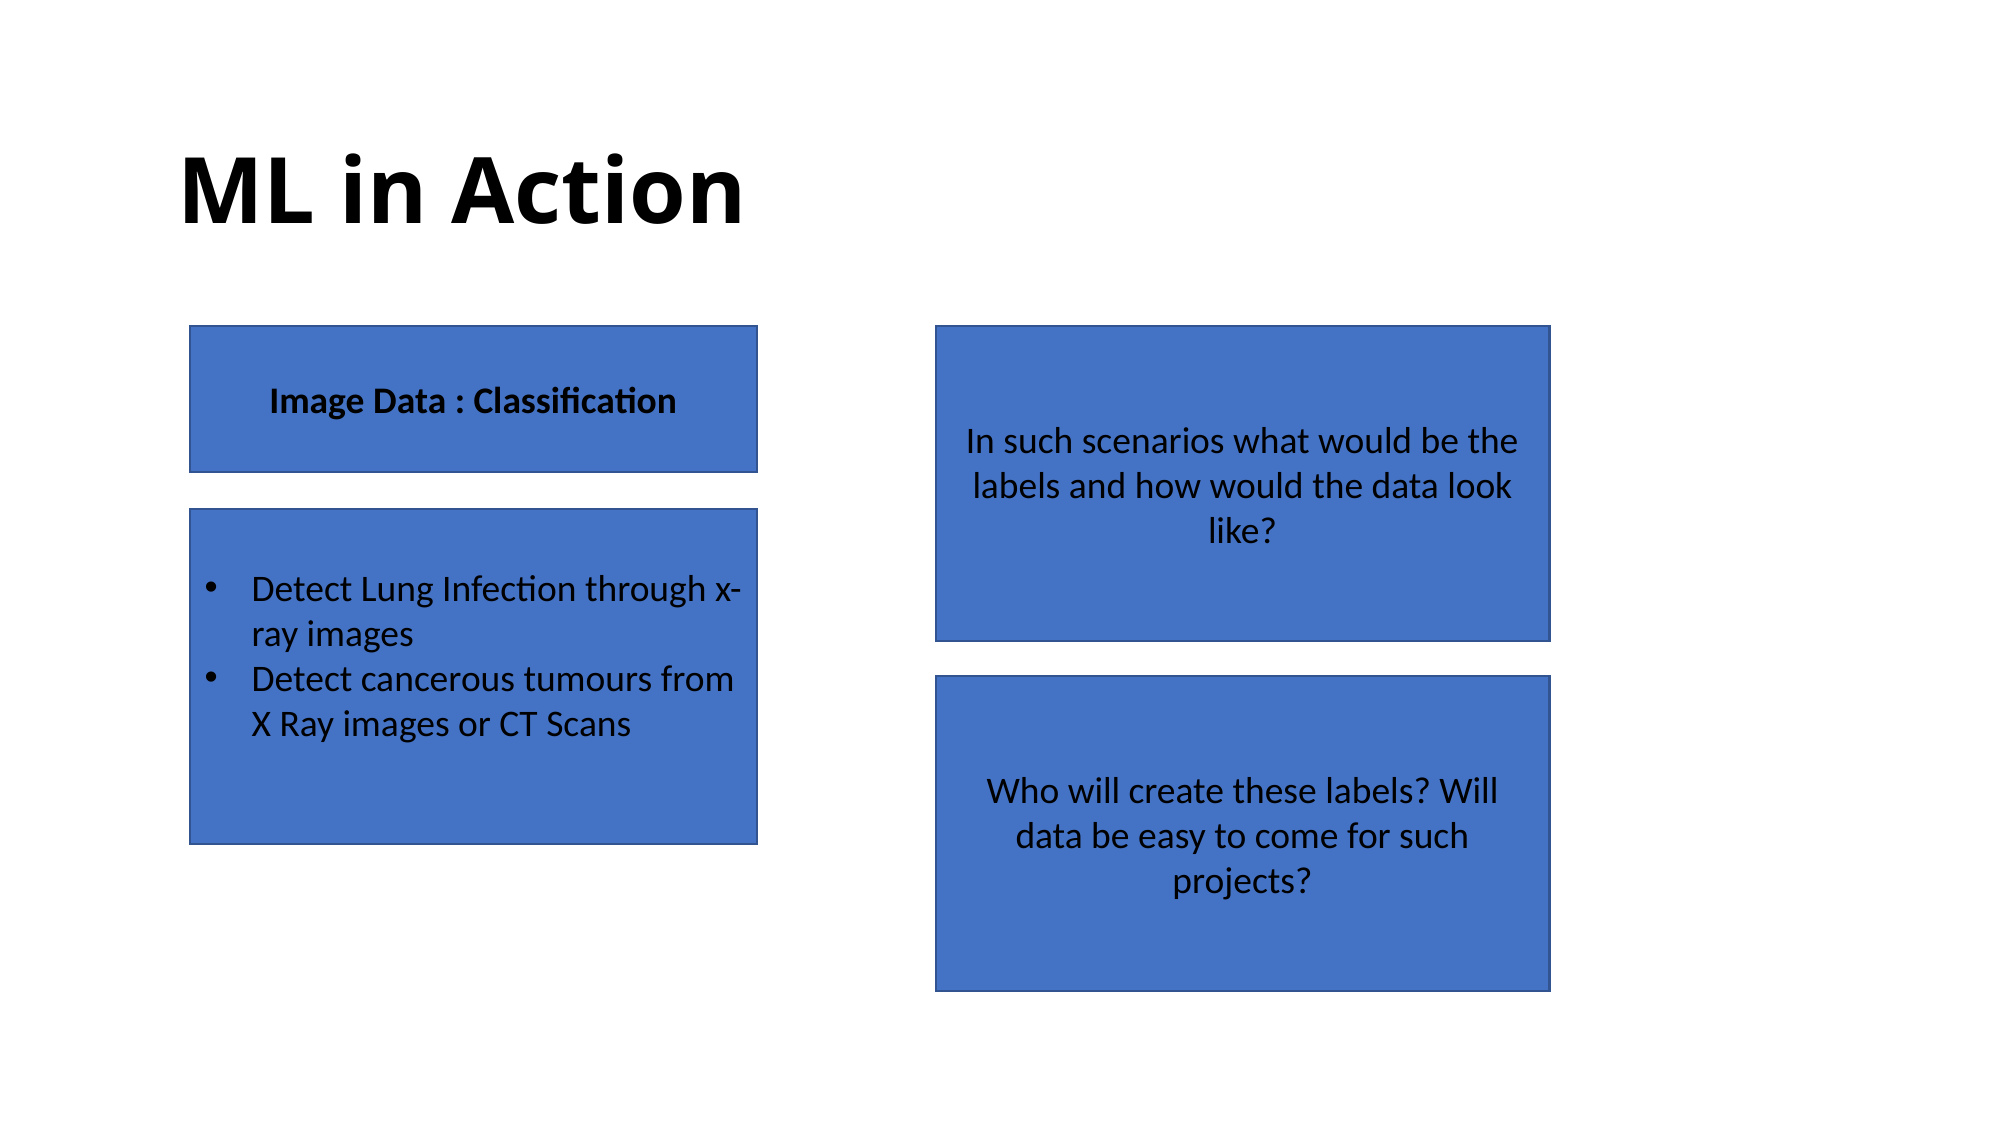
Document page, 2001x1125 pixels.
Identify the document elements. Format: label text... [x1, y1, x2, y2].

text_box In such scenarios what would be the labels and how would the data look like? [935, 325, 1551, 642]
text_box Image Data : Classification [189, 325, 758, 473]
text_box Who will create these labels? Will data be easy to come for such projects? [935, 675, 1551, 992]
text_box ML in Action [162, 84, 1888, 303]
text_box Detect Lung Infection through x-ray images Detect cancerous tumours from X Ray images or CT Scans [189, 508, 758, 845]
